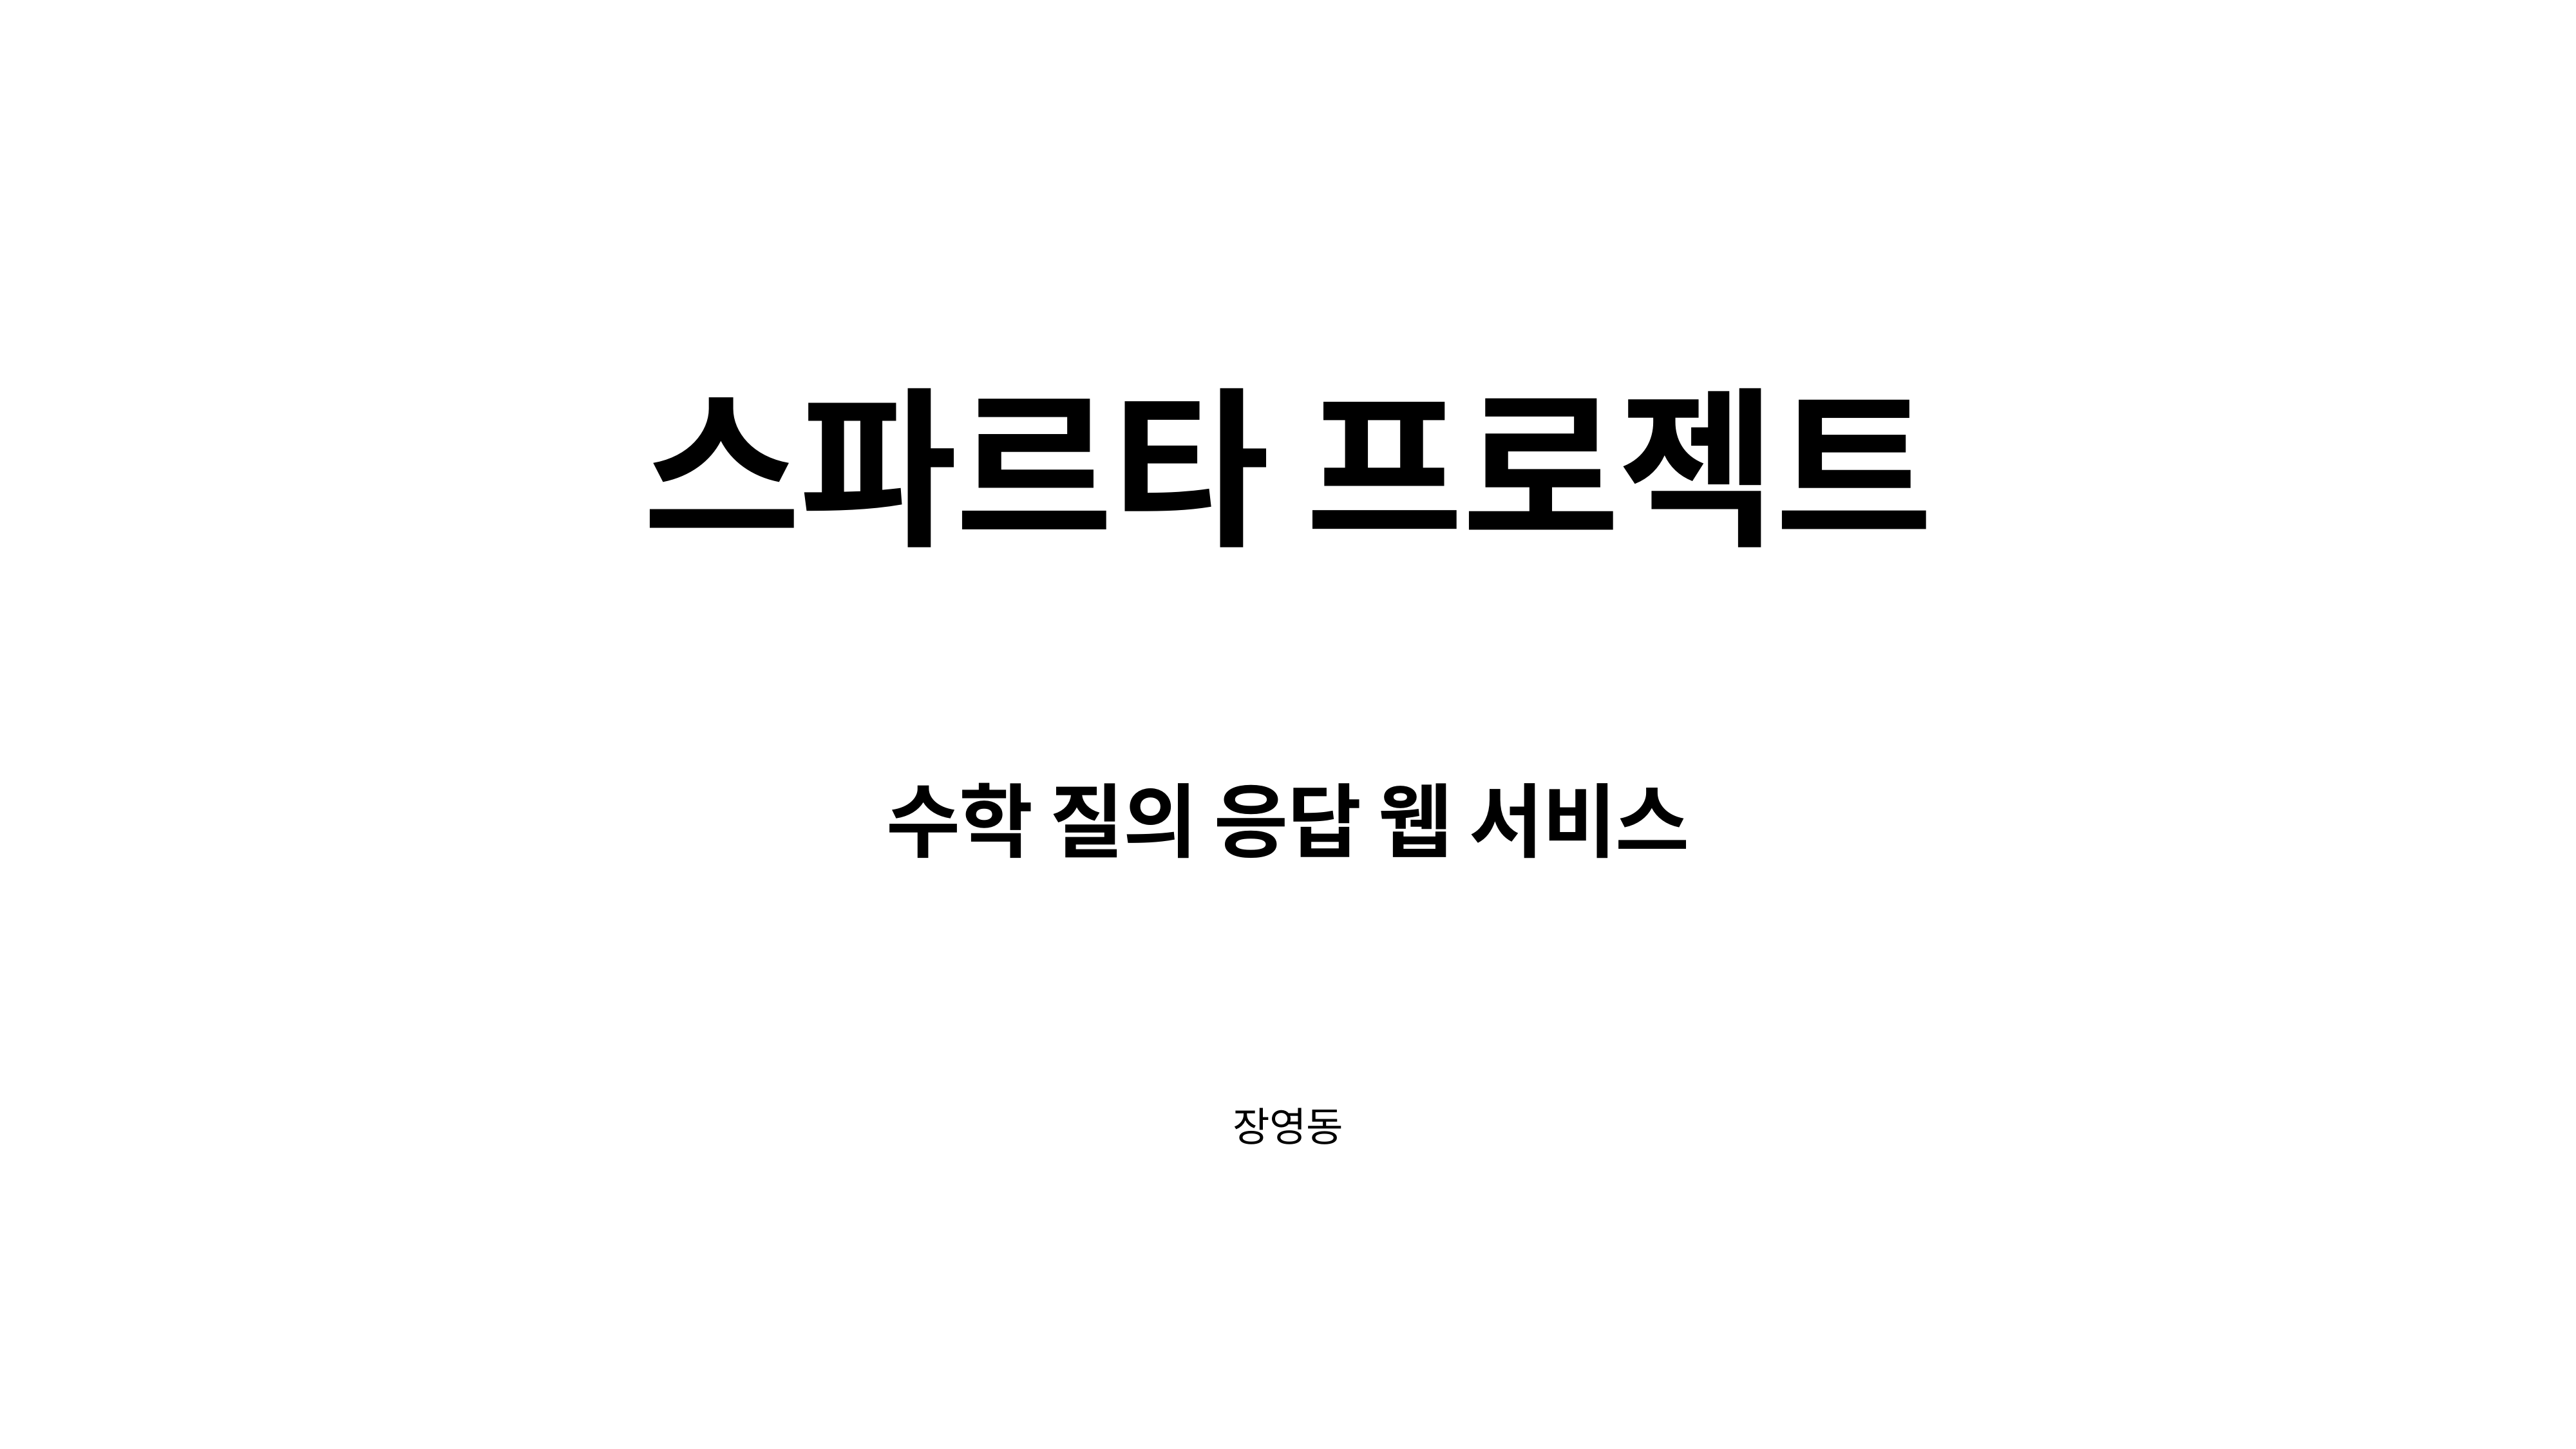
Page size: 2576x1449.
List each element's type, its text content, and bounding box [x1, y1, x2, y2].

subtitle 수학 질의 응답 웹 서비스 [128, 764, 2448, 1003]
title 스파르타 프로젝트 [128, 119, 2448, 571]
list 장영동 [128, 1095, 2448, 1160]
